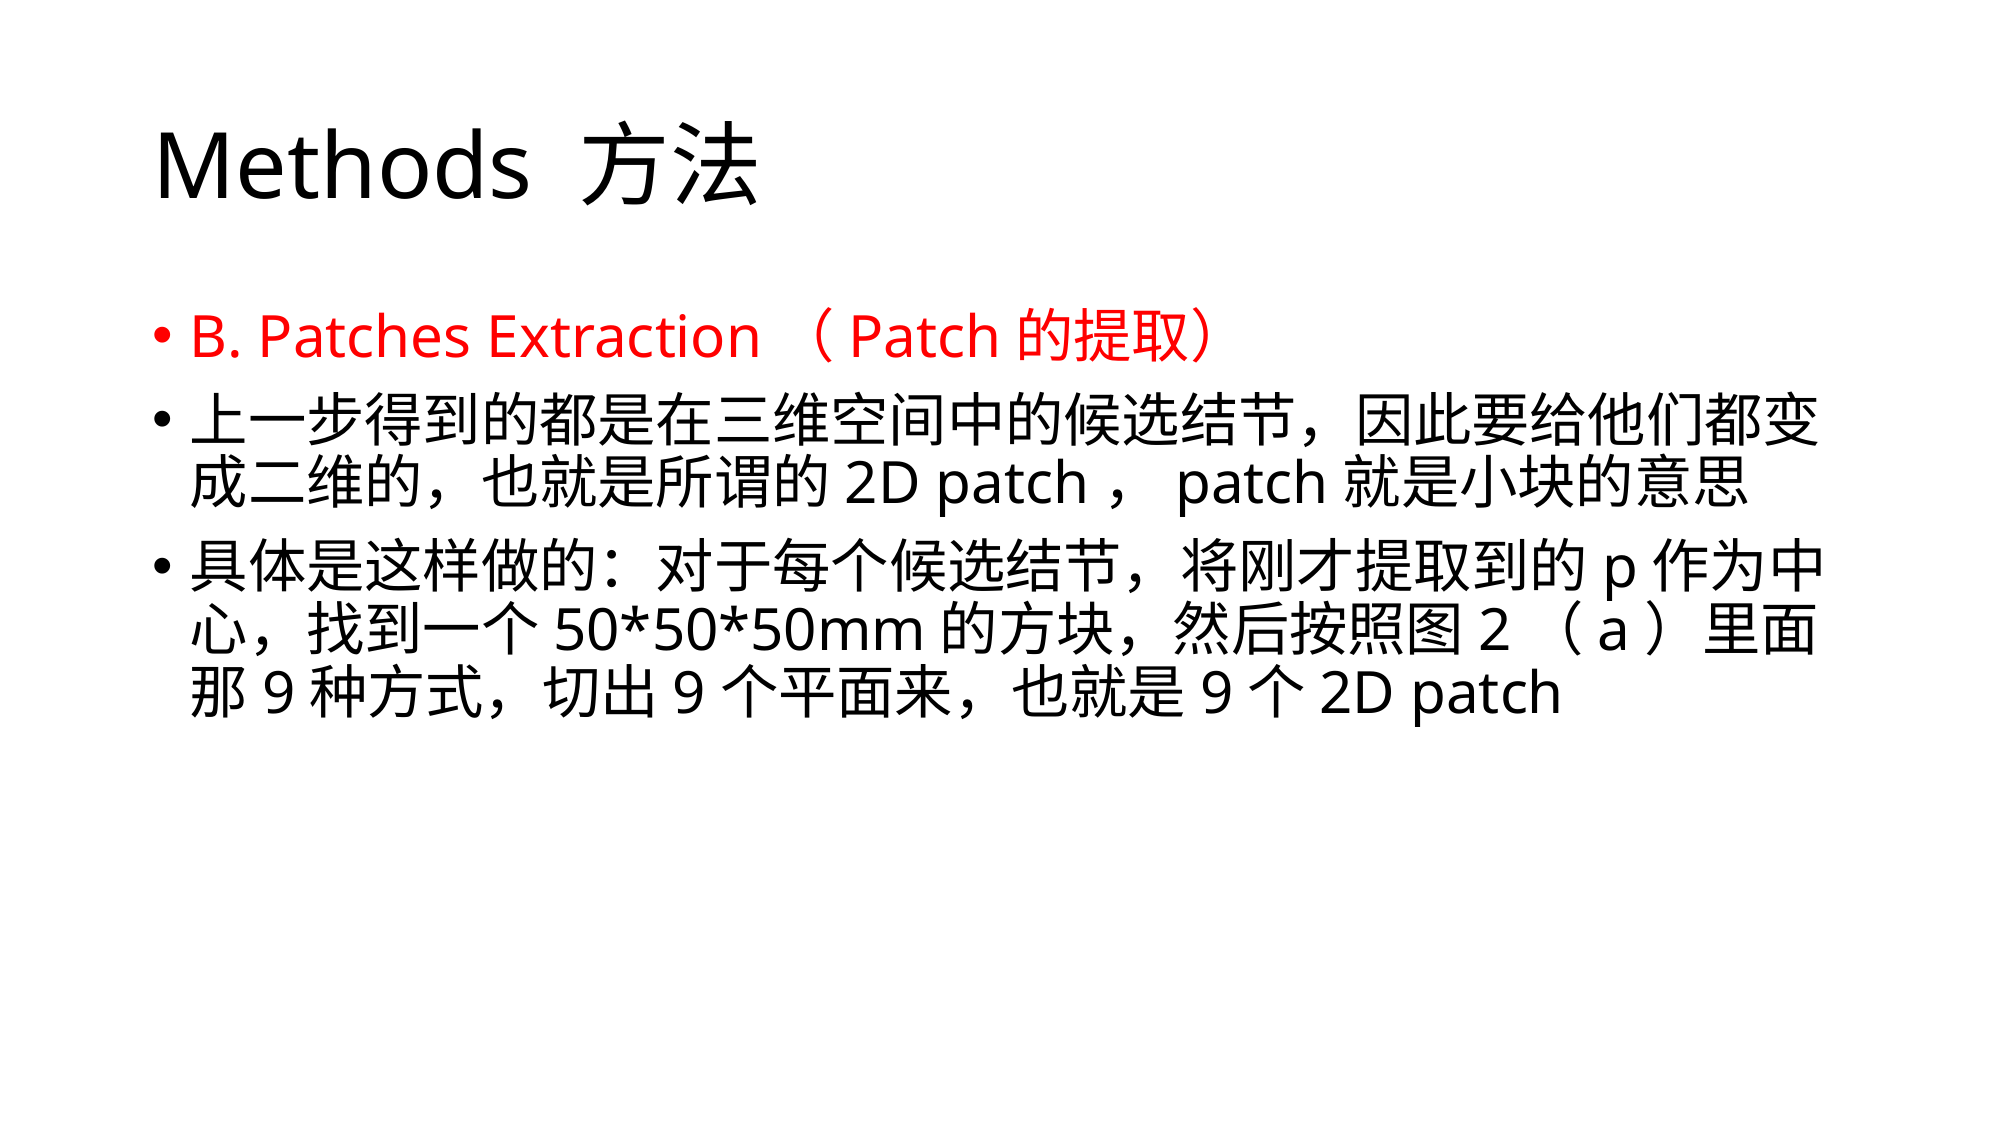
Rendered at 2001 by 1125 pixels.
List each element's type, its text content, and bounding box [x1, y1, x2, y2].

title Methods 方法 [137, 59, 1863, 278]
list B. Patches Extraction（Patch的提取） 上一步得到的都是在三维空间中的候选结节，因此要给他们都变成二维的，也就是所谓的2D patch，patch就是小块的意思 具体是这样做的：对于每个候选结节，将刚才提取到的p作为中心，找到一个50*50*50mm的方块，然后按照图2（a）里面那9种方式，切出9个平面来，也就是9个2D patch [137, 299, 1863, 1014]
